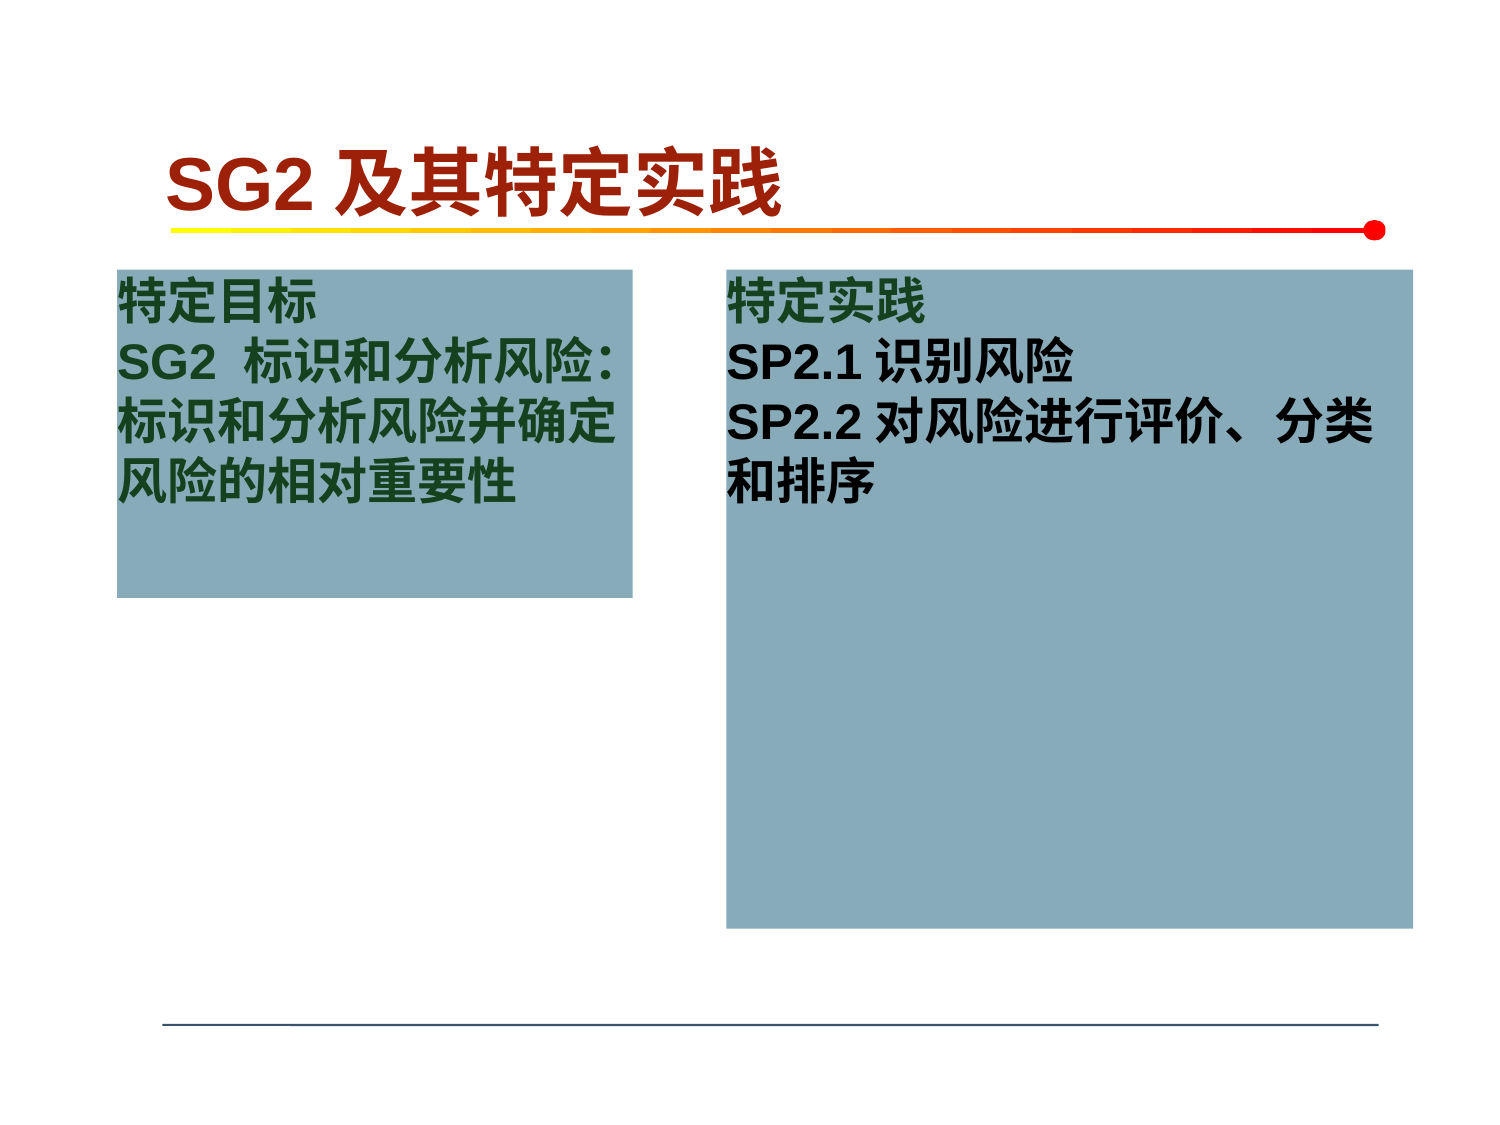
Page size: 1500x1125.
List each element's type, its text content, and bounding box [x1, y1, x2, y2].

title SG2及其特定实践 [164, 145, 1383, 239]
list 特定目标 SG2 标识和分析风险：标识和分析风险并确定风险的相对重要性 [116, 269, 633, 599]
text_box 特定实践 SP2.1识别风险 SP2.2对风险进行评价、分类和排序 [726, 269, 1414, 929]
